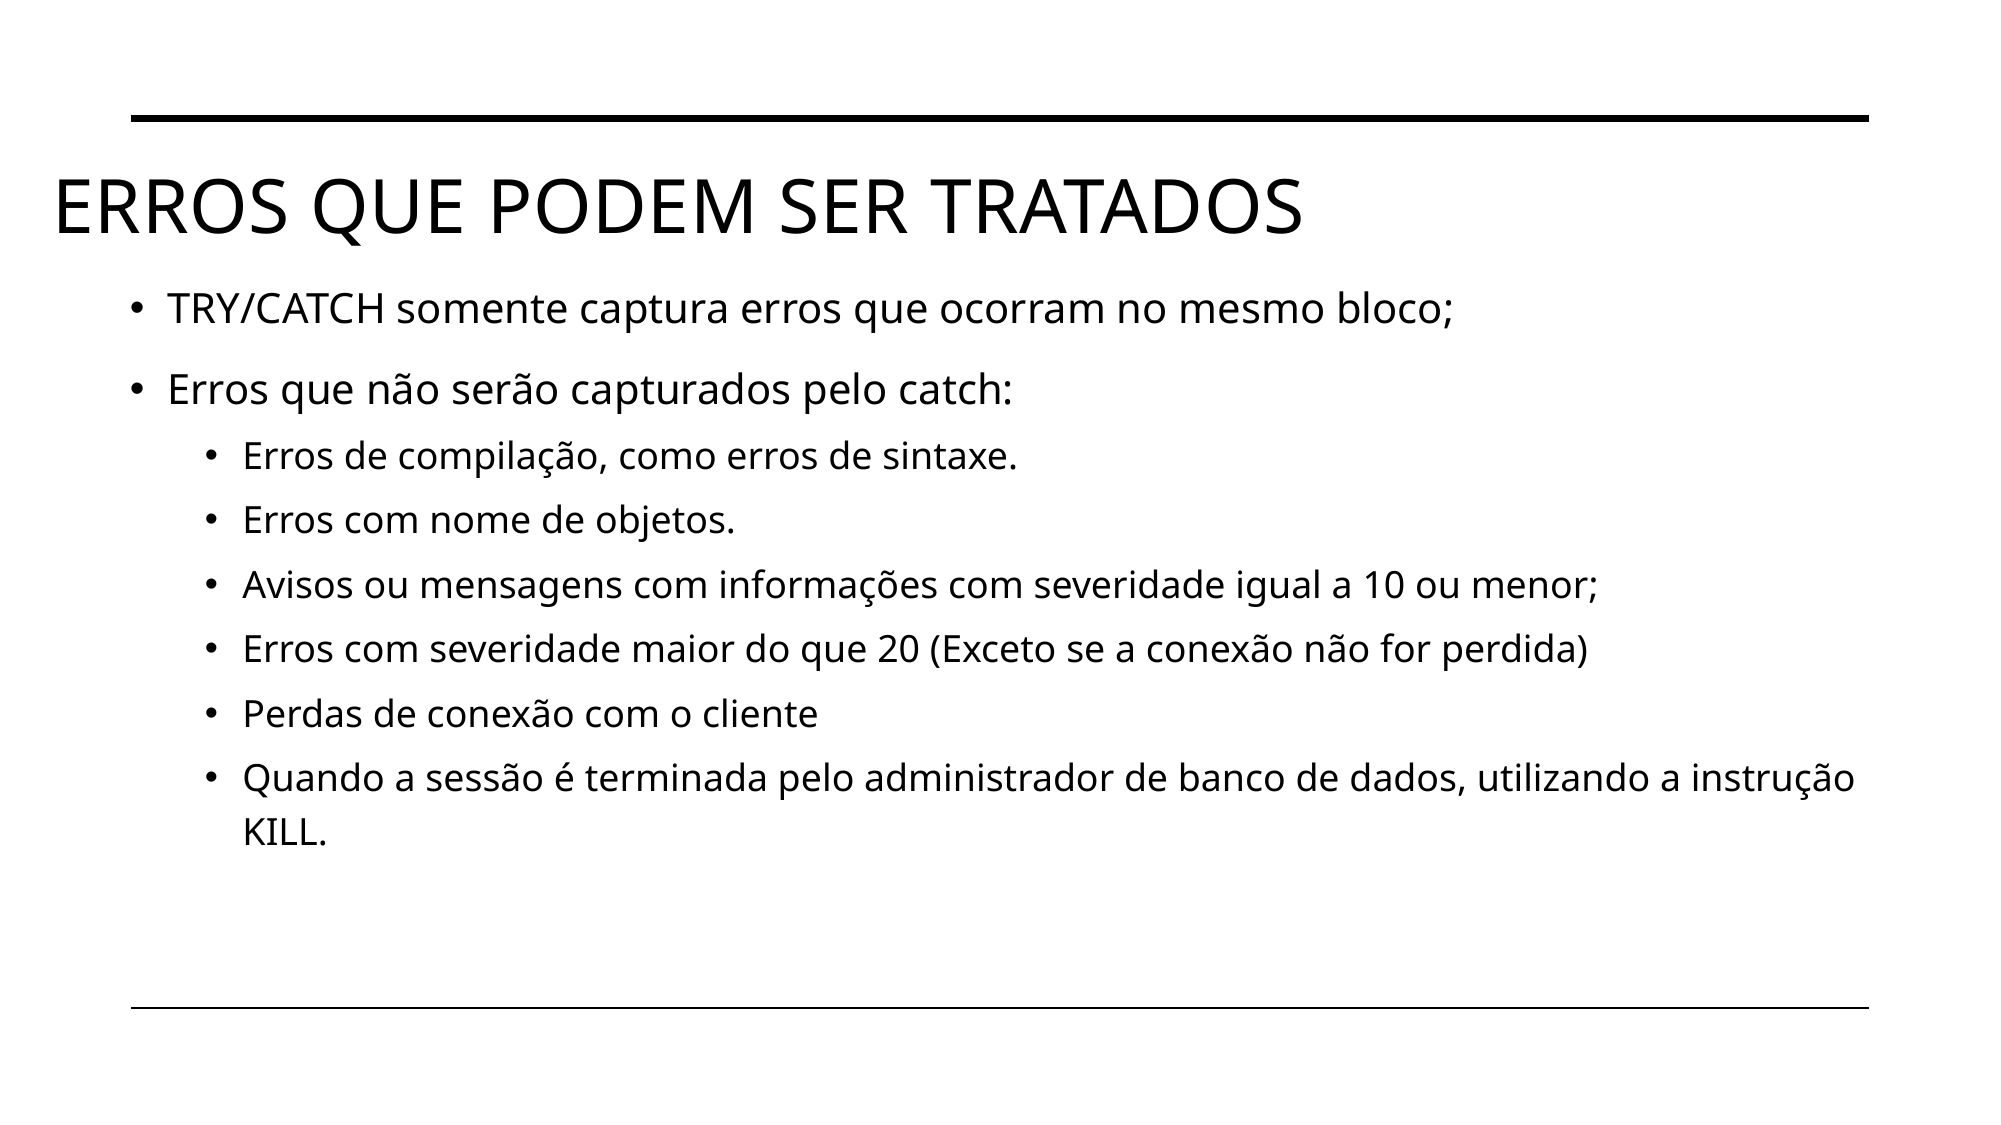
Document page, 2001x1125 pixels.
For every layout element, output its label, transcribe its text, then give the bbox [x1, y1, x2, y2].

list TRY/CATCH somente captura erros que ocorram no mesmo bloco; Erros que não serão capturados pelo catch: Erros de compilação, como erros de sintaxe. Erros com nome de objetos. Avisos ou mensagens com informações com severidade igual a 10 ou menor; Erros com severidade maior do que 20 (Exceto se a conexão não for perdida) Perdas de conexão com o cliente Quando a sessão é terminada pelo administrador de banco de dados, utilizando a instrução KILL. [114, 264, 1924, 1006]
title ERROS QUE PODEM SER TRATADOS [37, 151, 1924, 377]
